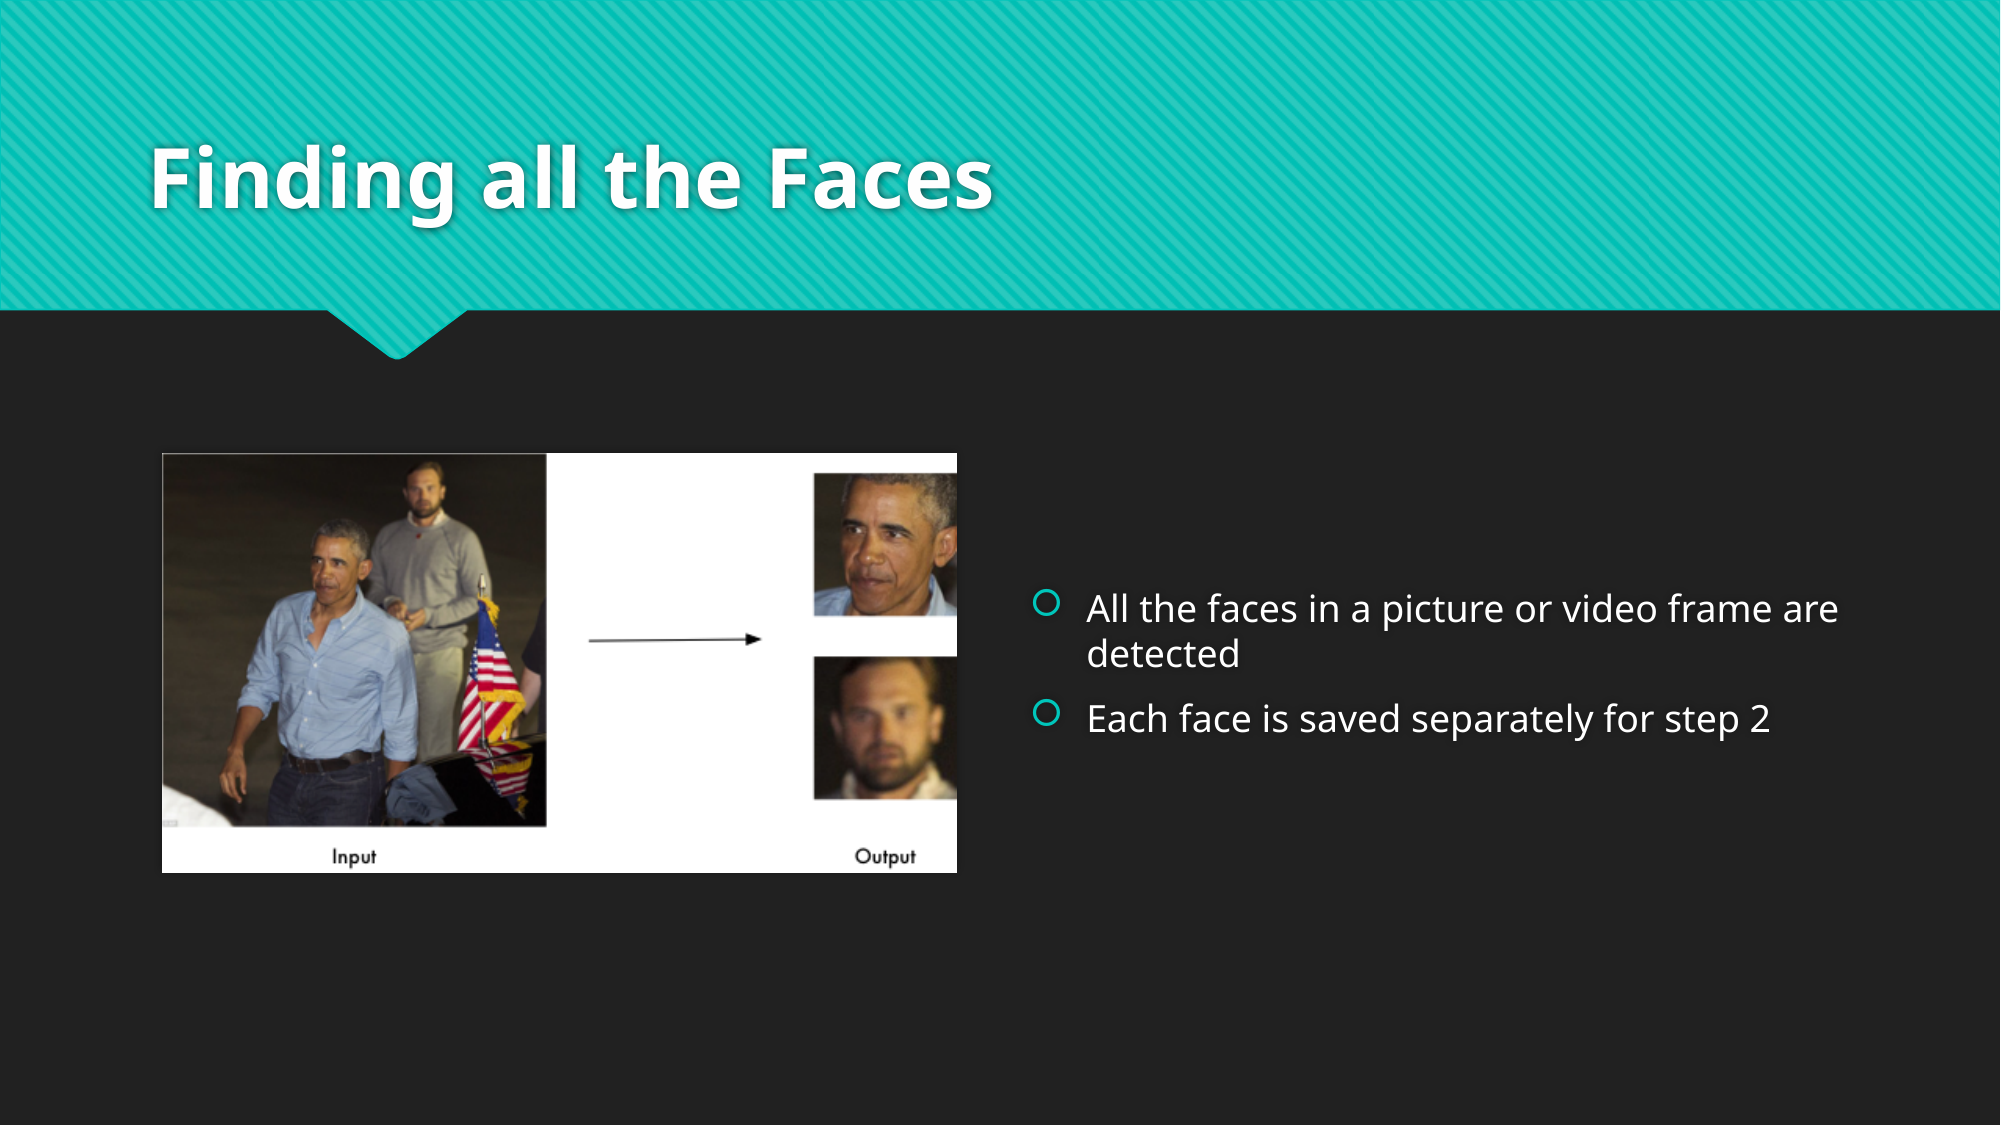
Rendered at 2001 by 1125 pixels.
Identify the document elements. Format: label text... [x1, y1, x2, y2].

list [162, 453, 957, 873]
title Finding all the Faces [132, 73, 1868, 233]
list All the faces in a picture or video frame are detected Each face is saved separately for step 2 [1014, 364, 1868, 962]
